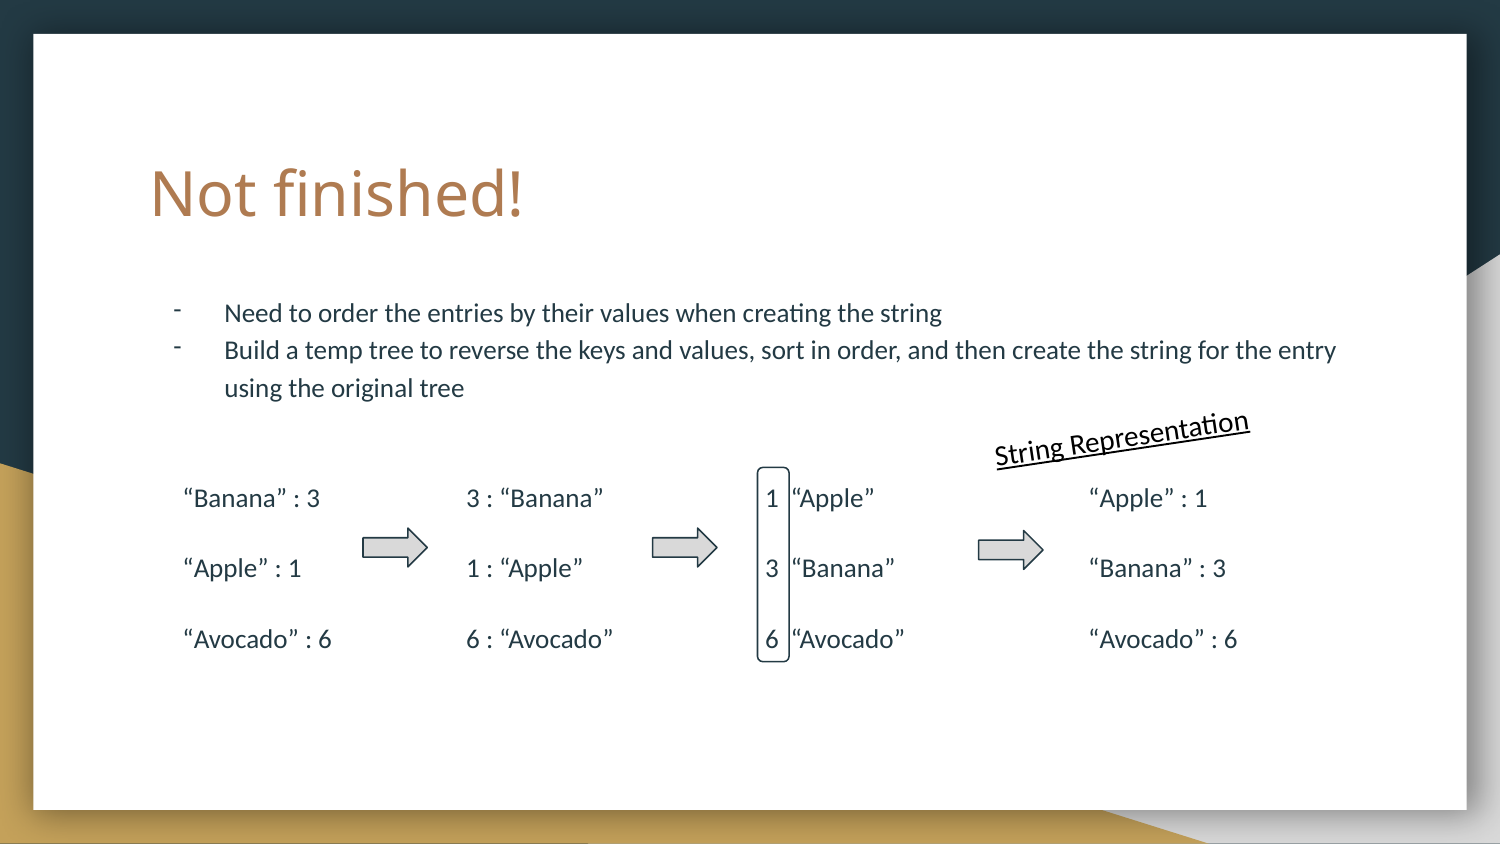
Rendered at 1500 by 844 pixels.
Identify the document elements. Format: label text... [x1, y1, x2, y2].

text_box [363, 528, 428, 567]
text_box String Representation [974, 359, 1415, 466]
text_box “Banana” : 3 “Apple” : 1 “Avocado” : 6 [167, 460, 391, 640]
text_box 3 : “Banana” 1 : “Apple” 6 : “Avocado” [451, 460, 708, 681]
text_box [978, 530, 1044, 570]
list Need to order the entries by their values when creating the string Build a temp tree to reverse the keys and values, sort in order, and then create the string for the entry using the original tree [134, 275, 1366, 678]
text_box [460, 418, 775, 599]
text_box “Apple” : 1 “Banana” : 3 “Avocado” : 6 [1073, 460, 1393, 707]
text_box [652, 528, 717, 567]
title Not finished! [134, 138, 1366, 275]
text_box 1 “Apple” 3 “Banana” 6 “Avocado” [750, 460, 1031, 681]
text_box [757, 467, 790, 662]
